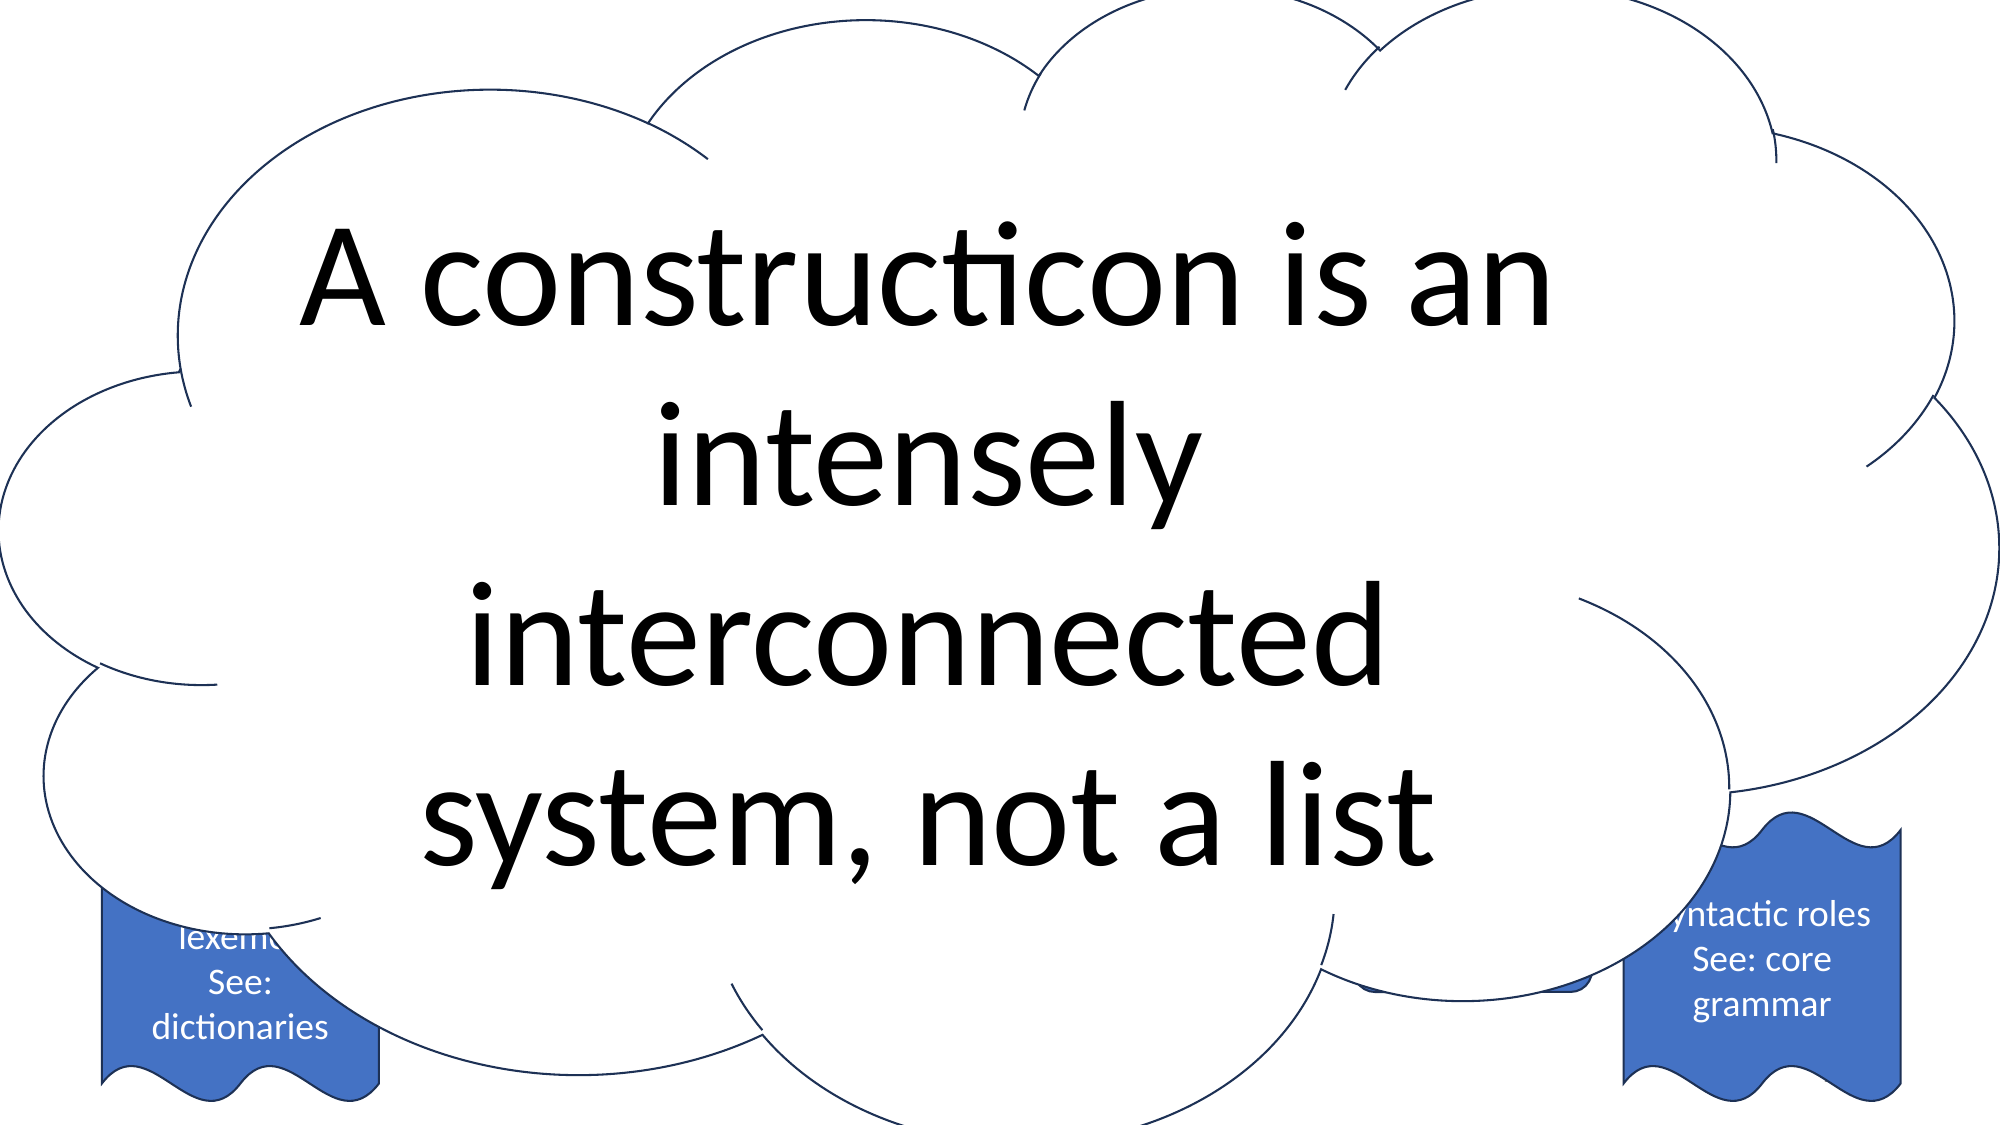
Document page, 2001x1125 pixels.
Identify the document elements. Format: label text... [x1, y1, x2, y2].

text_box Morphemes / lexemes See: dictionaries [100, 889, 380, 1102]
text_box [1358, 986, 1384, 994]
text_box Abstract (Slot) [1546, 977, 1593, 993]
text_box Syntactic roles See: core grammar [1622, 811, 1902, 1102]
slide_number 9 [1412, 1042, 1863, 1103]
picture [482, 764, 582, 865]
text_box A constructicon is an intensely interconnected system, not a list [0, 0, 2000, 1125]
